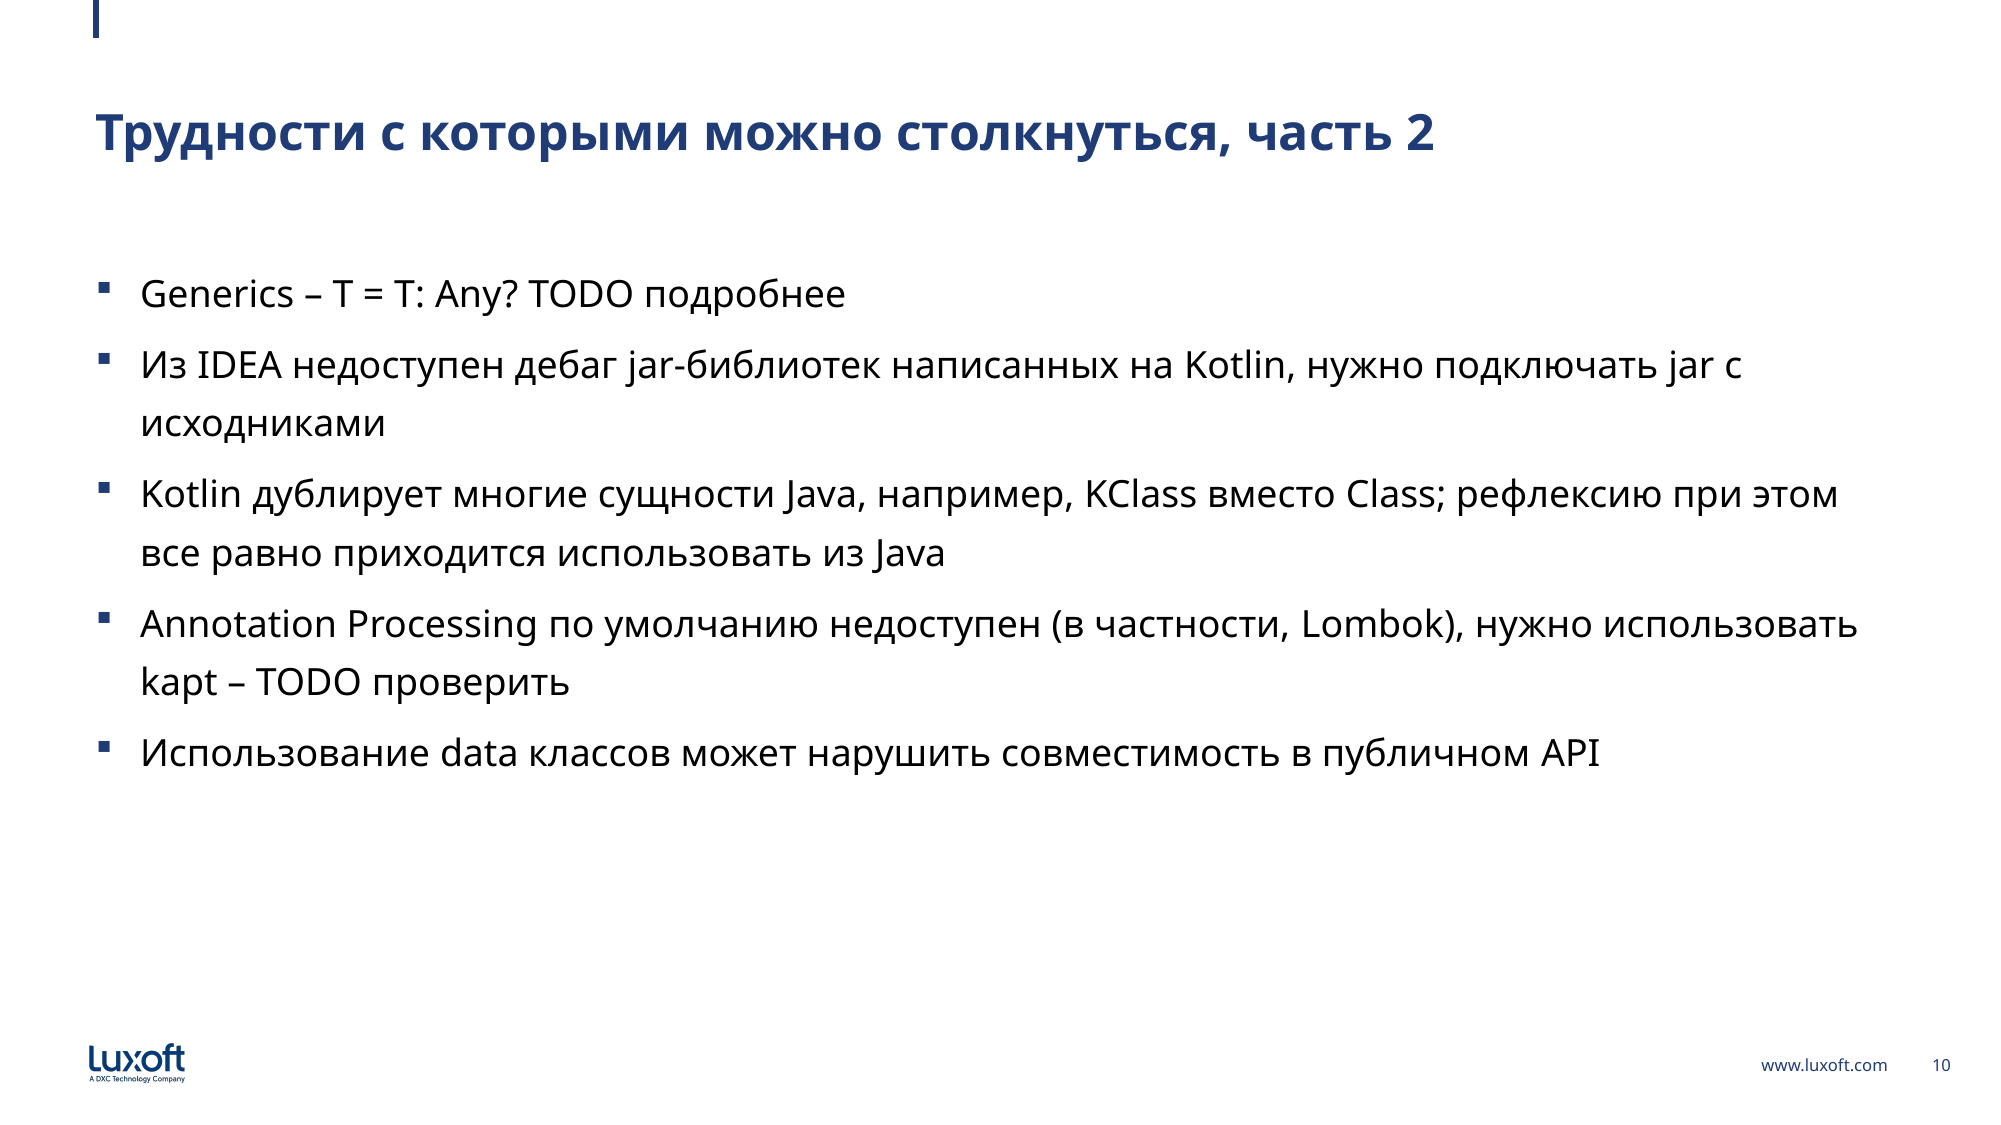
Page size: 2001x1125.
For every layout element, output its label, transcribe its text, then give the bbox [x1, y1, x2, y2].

list Generics – T = T: Any? TODO подробнее Из IDEA недоступен дебаг jar-библиотек написанных на Kotlin, нужно подключать jar с исходниками Kotlin дублирует многие сущности Java, например, KClass вместо Class; рефлексию при этом все равно приходится использовать из Java Annotation Processing по умолчанию недоступен (в частности, Lombok), нужно использовать kapt – TODO проверить Использование data классов может нарушить совместимость в публичном API [80, 249, 1904, 980]
picture [80, 1034, 194, 1092]
title Трудности с которыми можно столкнуться, часть 2 [80, 100, 1904, 168]
